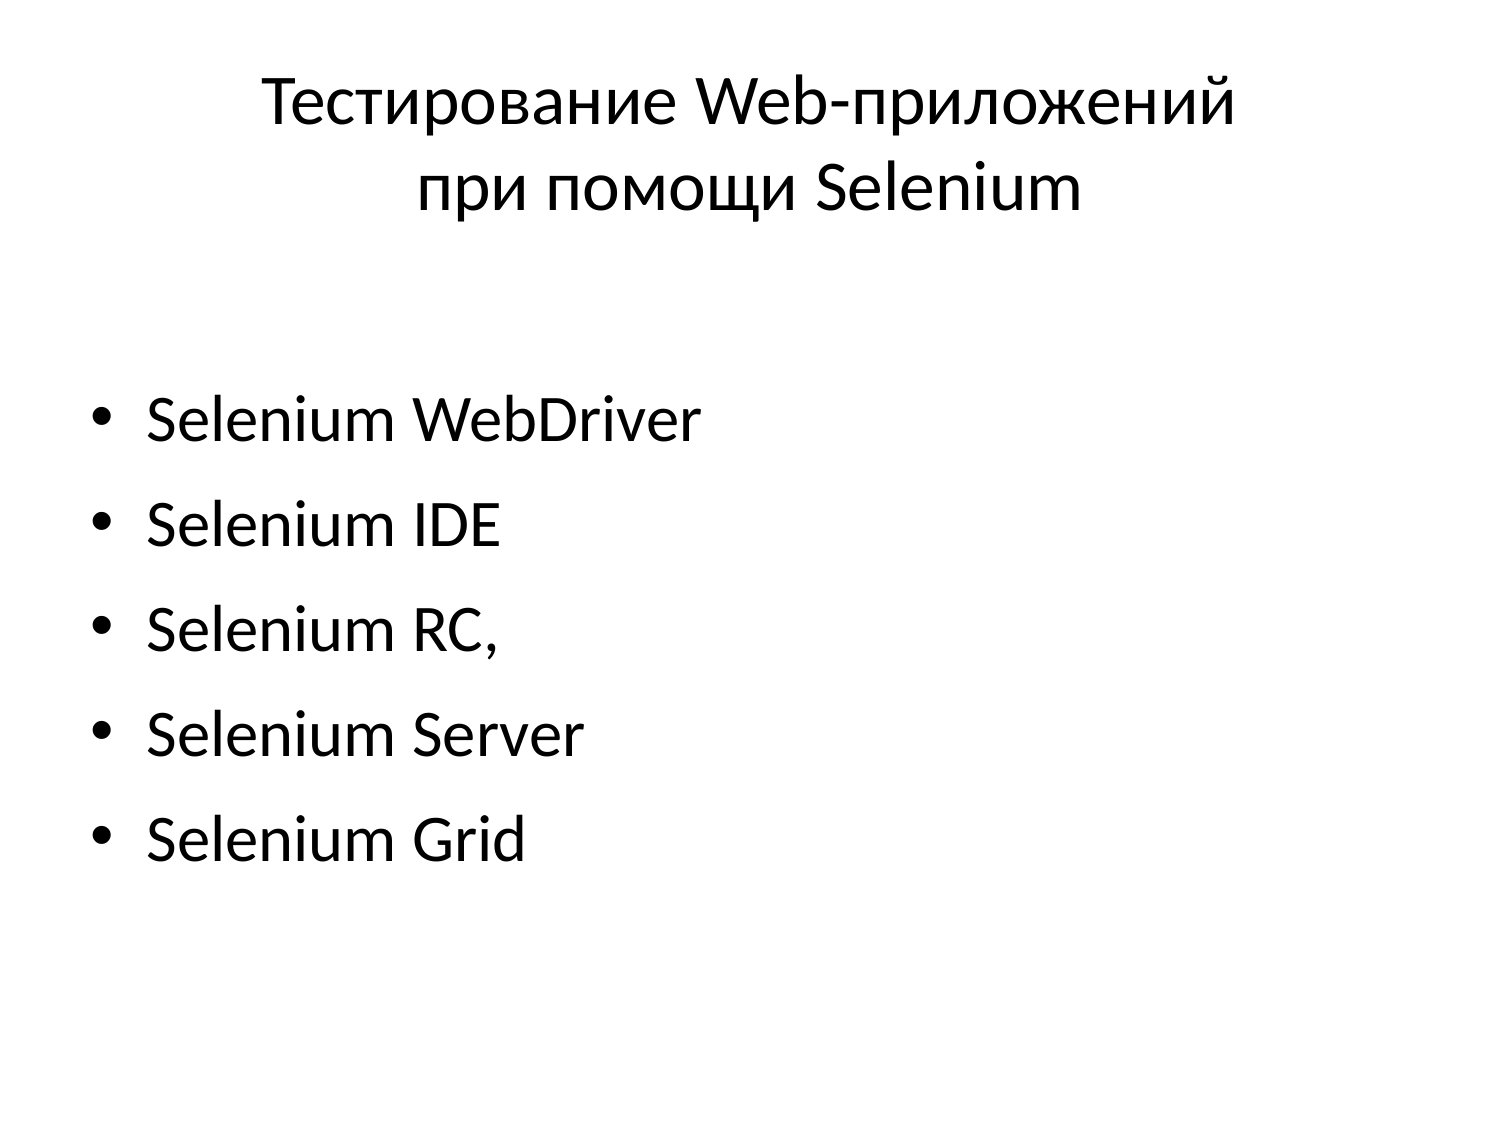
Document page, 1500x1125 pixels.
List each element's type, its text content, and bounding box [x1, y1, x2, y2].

list Selenium WebDriver Selenium IDE Selenium RC, Selenium Server Selenium Grid [75, 262, 1425, 1005]
title Тестирование Web-приложений при помощи Selenium [75, 45, 1425, 233]
